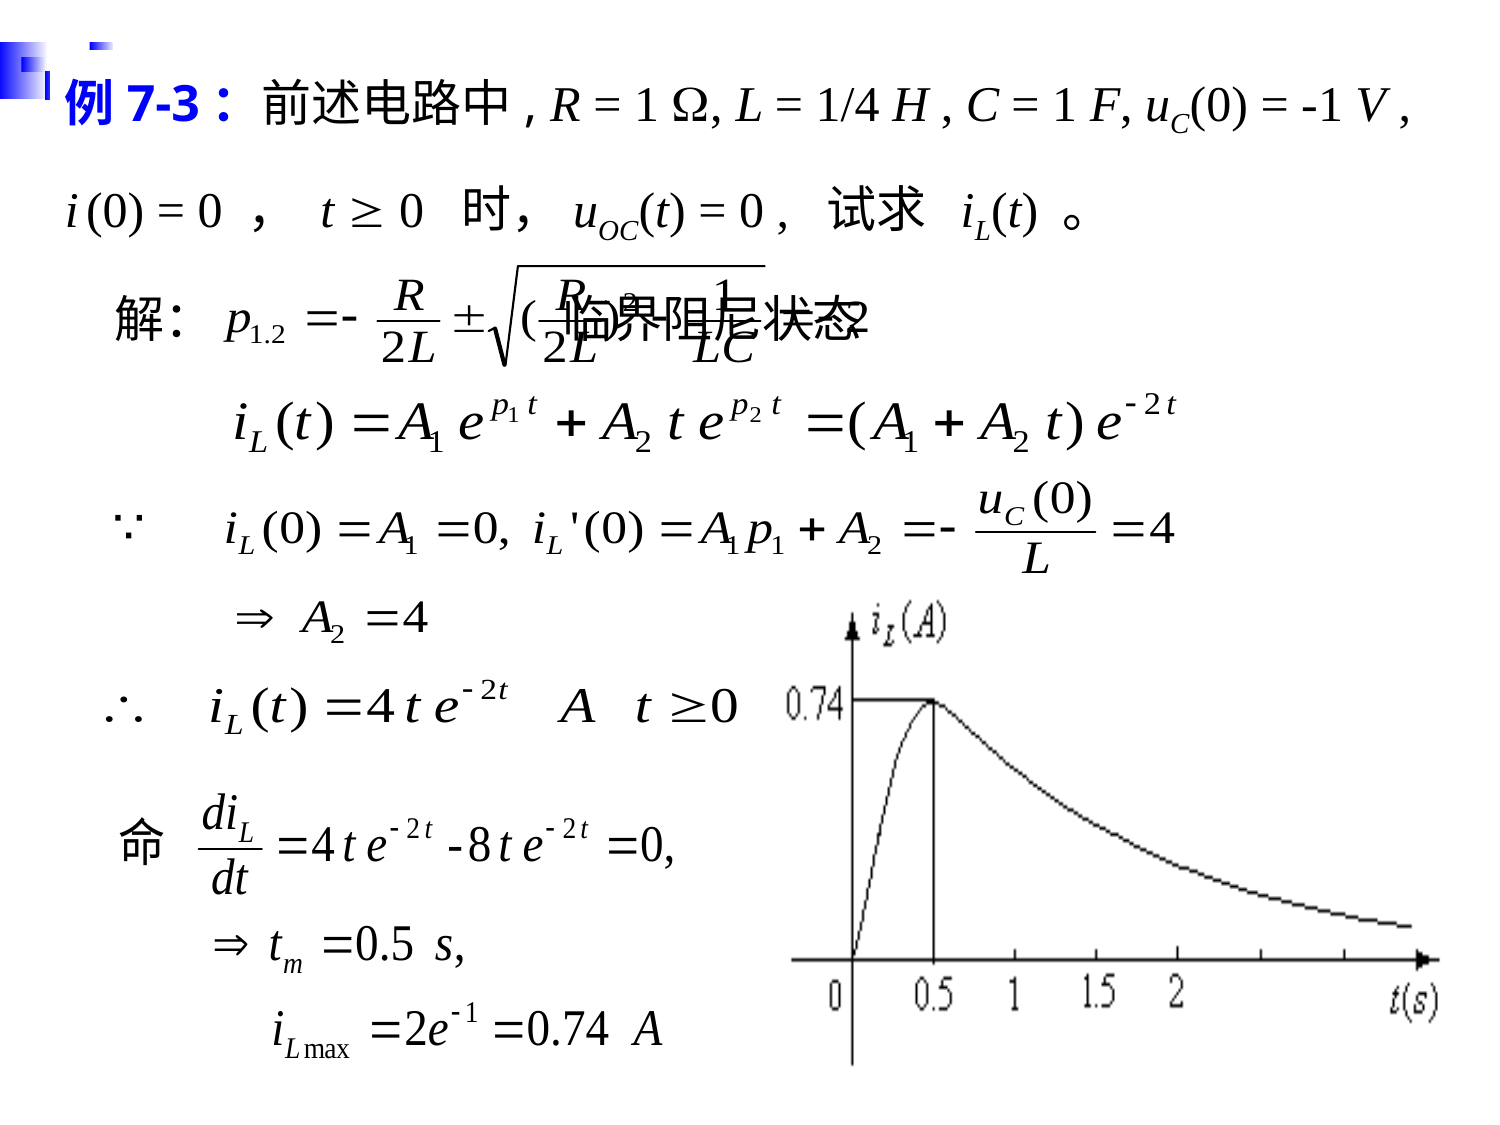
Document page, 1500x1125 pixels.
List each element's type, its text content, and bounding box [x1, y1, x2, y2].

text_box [224, 380, 1188, 462]
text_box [99, 667, 747, 743]
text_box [99, 255, 1500, 375]
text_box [762, 580, 1500, 1125]
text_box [112, 780, 706, 1068]
text_box 例7-3：前述电路中, R = 1 , L = 1/4 H , C = 1 F, uC(0) = -1 V , i (0) = 0 ， t  0 时，uOC(t) = 0 , 试求 iL(t) 。 [50, 50, 1500, 254]
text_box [112, 467, 1210, 655]
